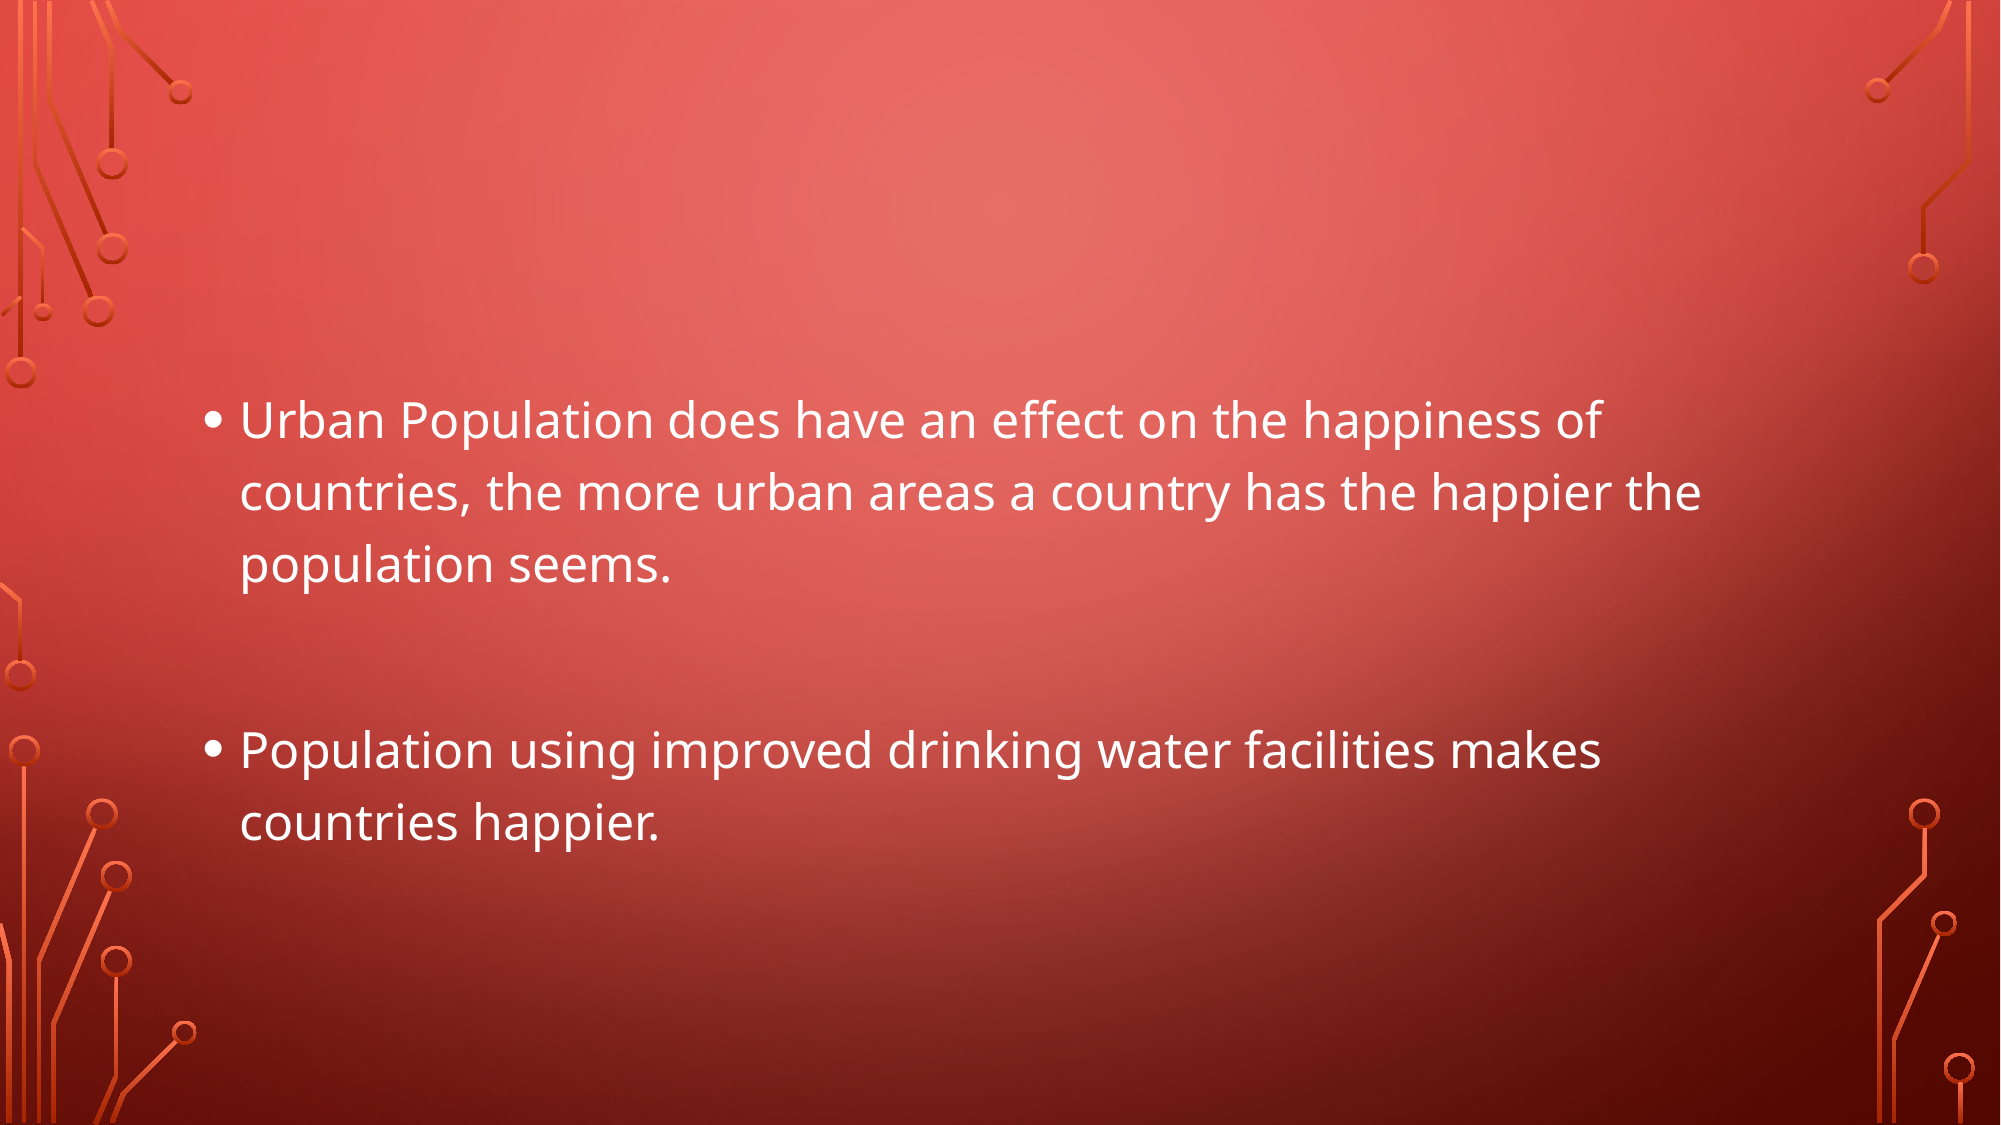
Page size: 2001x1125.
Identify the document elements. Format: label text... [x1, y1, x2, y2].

list Urban Population does have an effect on the happiness of countries, the more urban areas a country has the happier the population seems. Population using improved drinking water facilities makes countries happier. [187, 369, 1813, 950]
